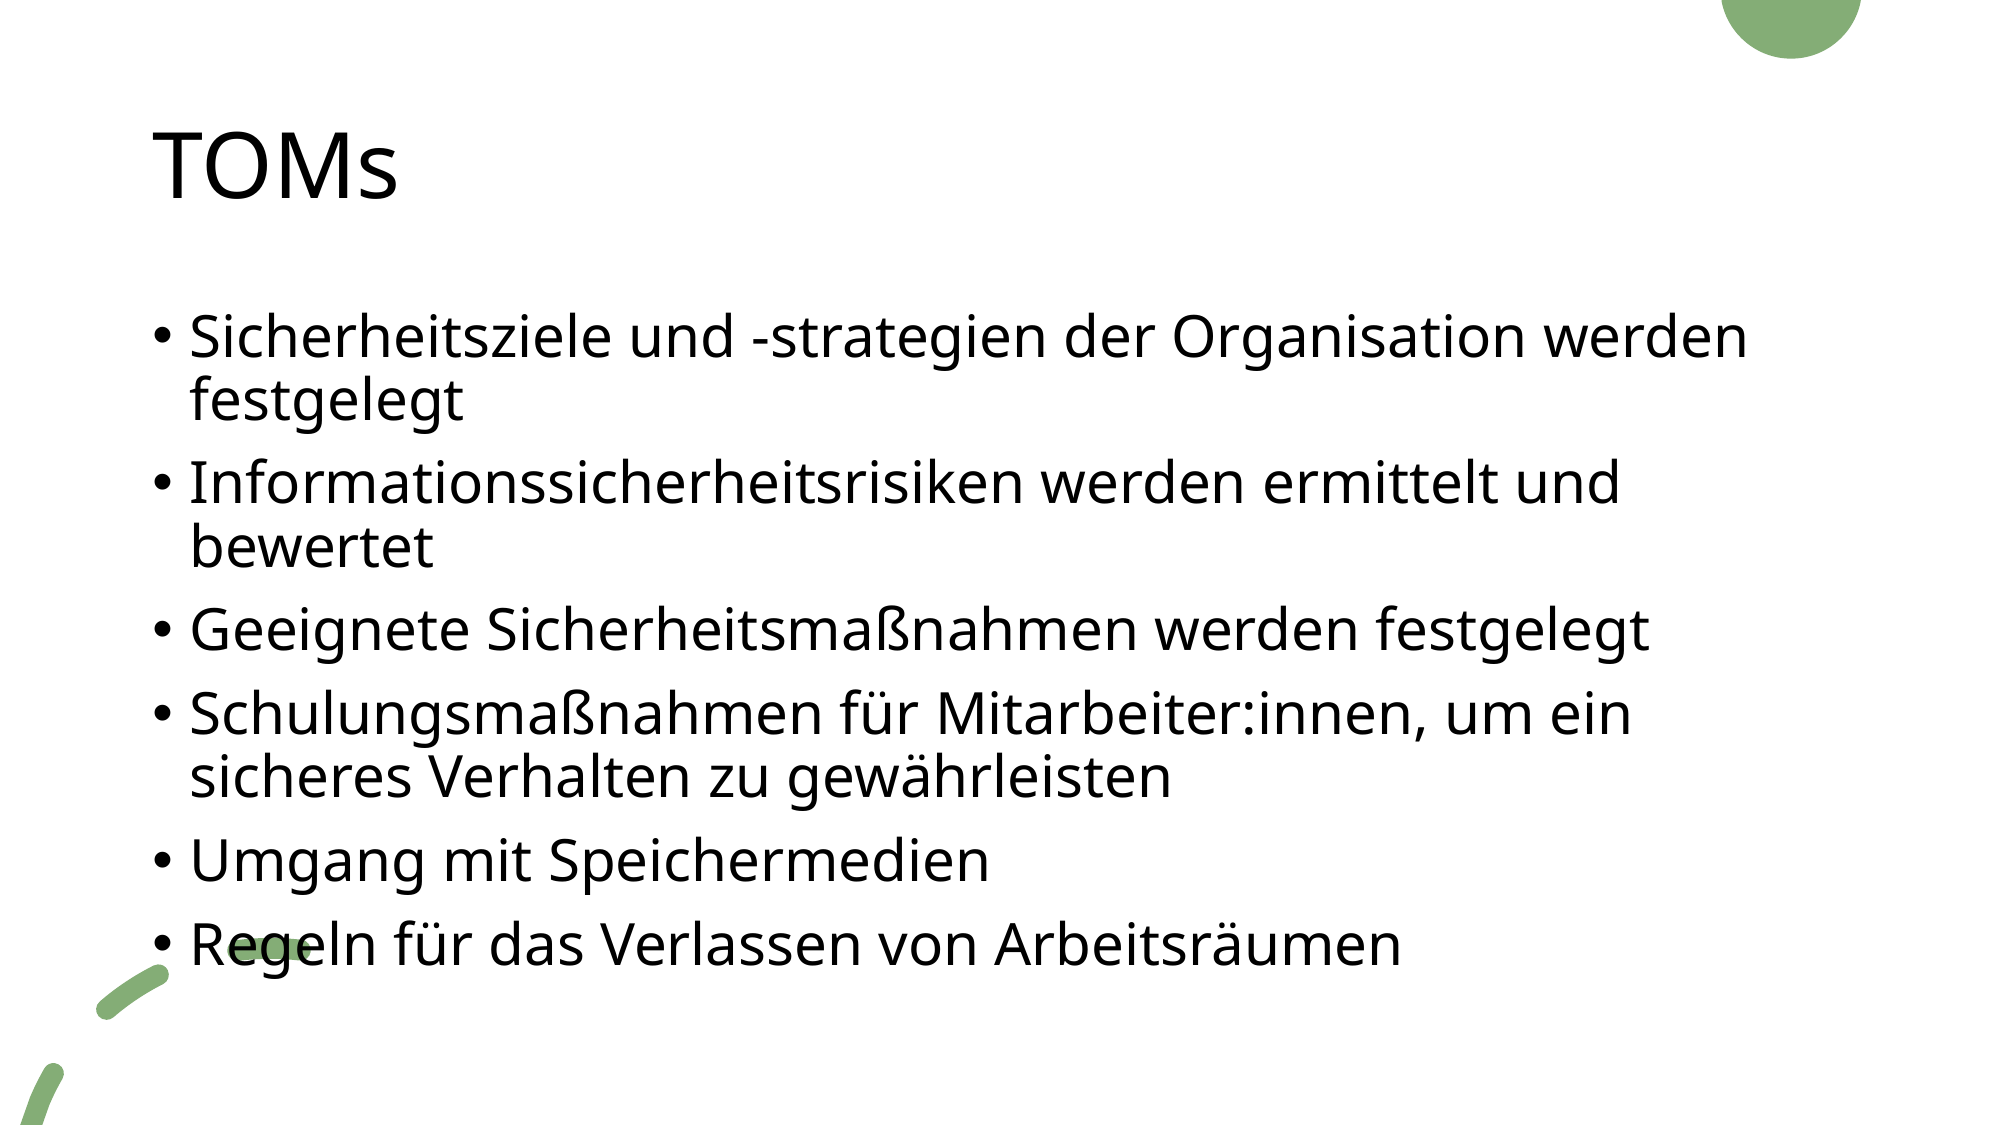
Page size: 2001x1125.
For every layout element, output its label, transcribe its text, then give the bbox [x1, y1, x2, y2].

list Sicherheitsziele und -strategien der Organisation werden festgelegt Informationssicherheitsrisiken werden ermittelt und bewertet Geeignete Sicherheitsmaßnahmen werden festgelegt Schulungsmaßnahmen für Mitarbeiter:innen, um ein sicheres Verhalten zu gewährleisten Umgang mit Speichermedien Regeln für das Verlassen von Arbeitsräumen [137, 299, 1863, 933]
title TOMs [137, 59, 1863, 278]
